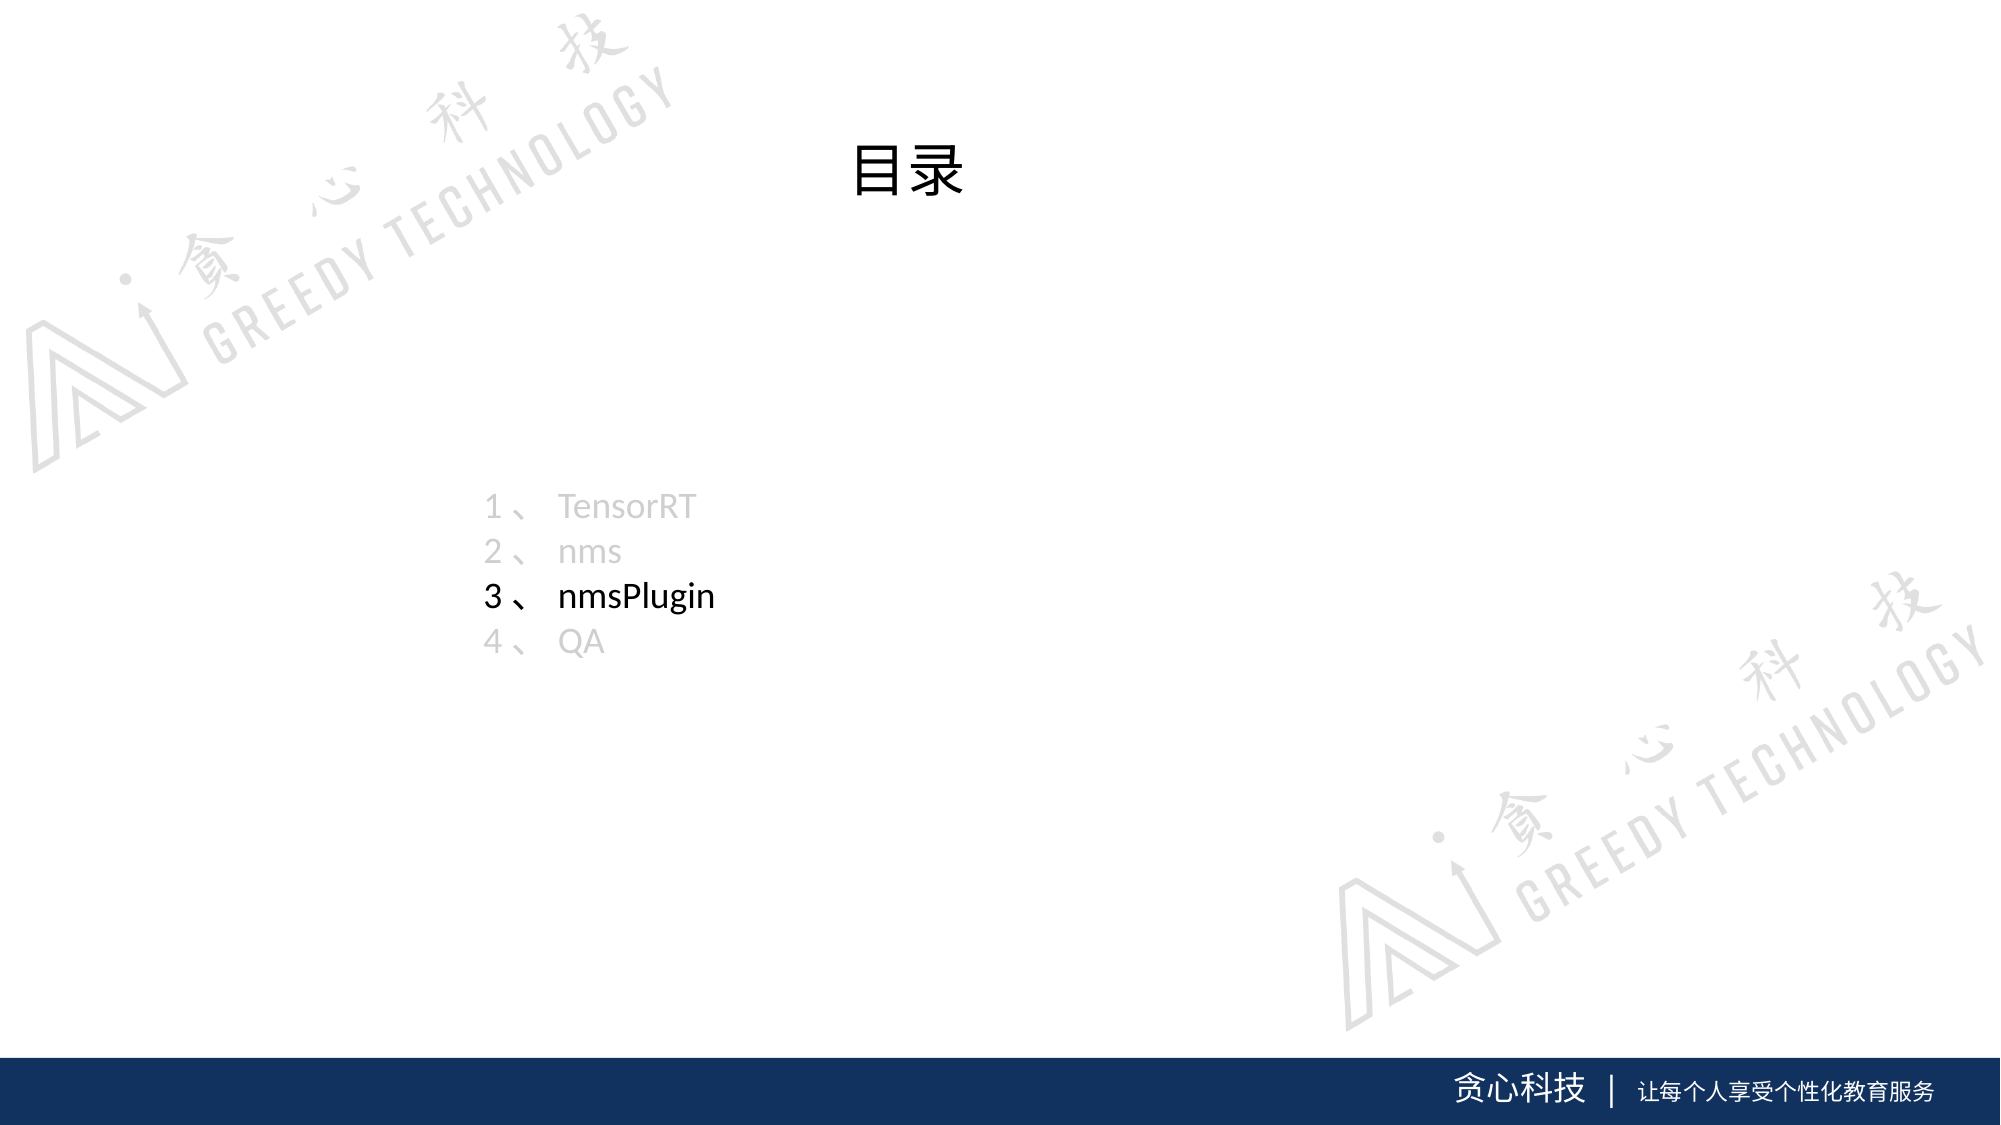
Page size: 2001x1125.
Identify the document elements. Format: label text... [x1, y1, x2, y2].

text_box 目录 [834, 125, 1059, 211]
picture [1338, 571, 1984, 1032]
picture [25, 13, 671, 474]
text_box 1、TensorRT 2、nms 3、nmsPlugin 4、QA [468, 473, 1532, 669]
